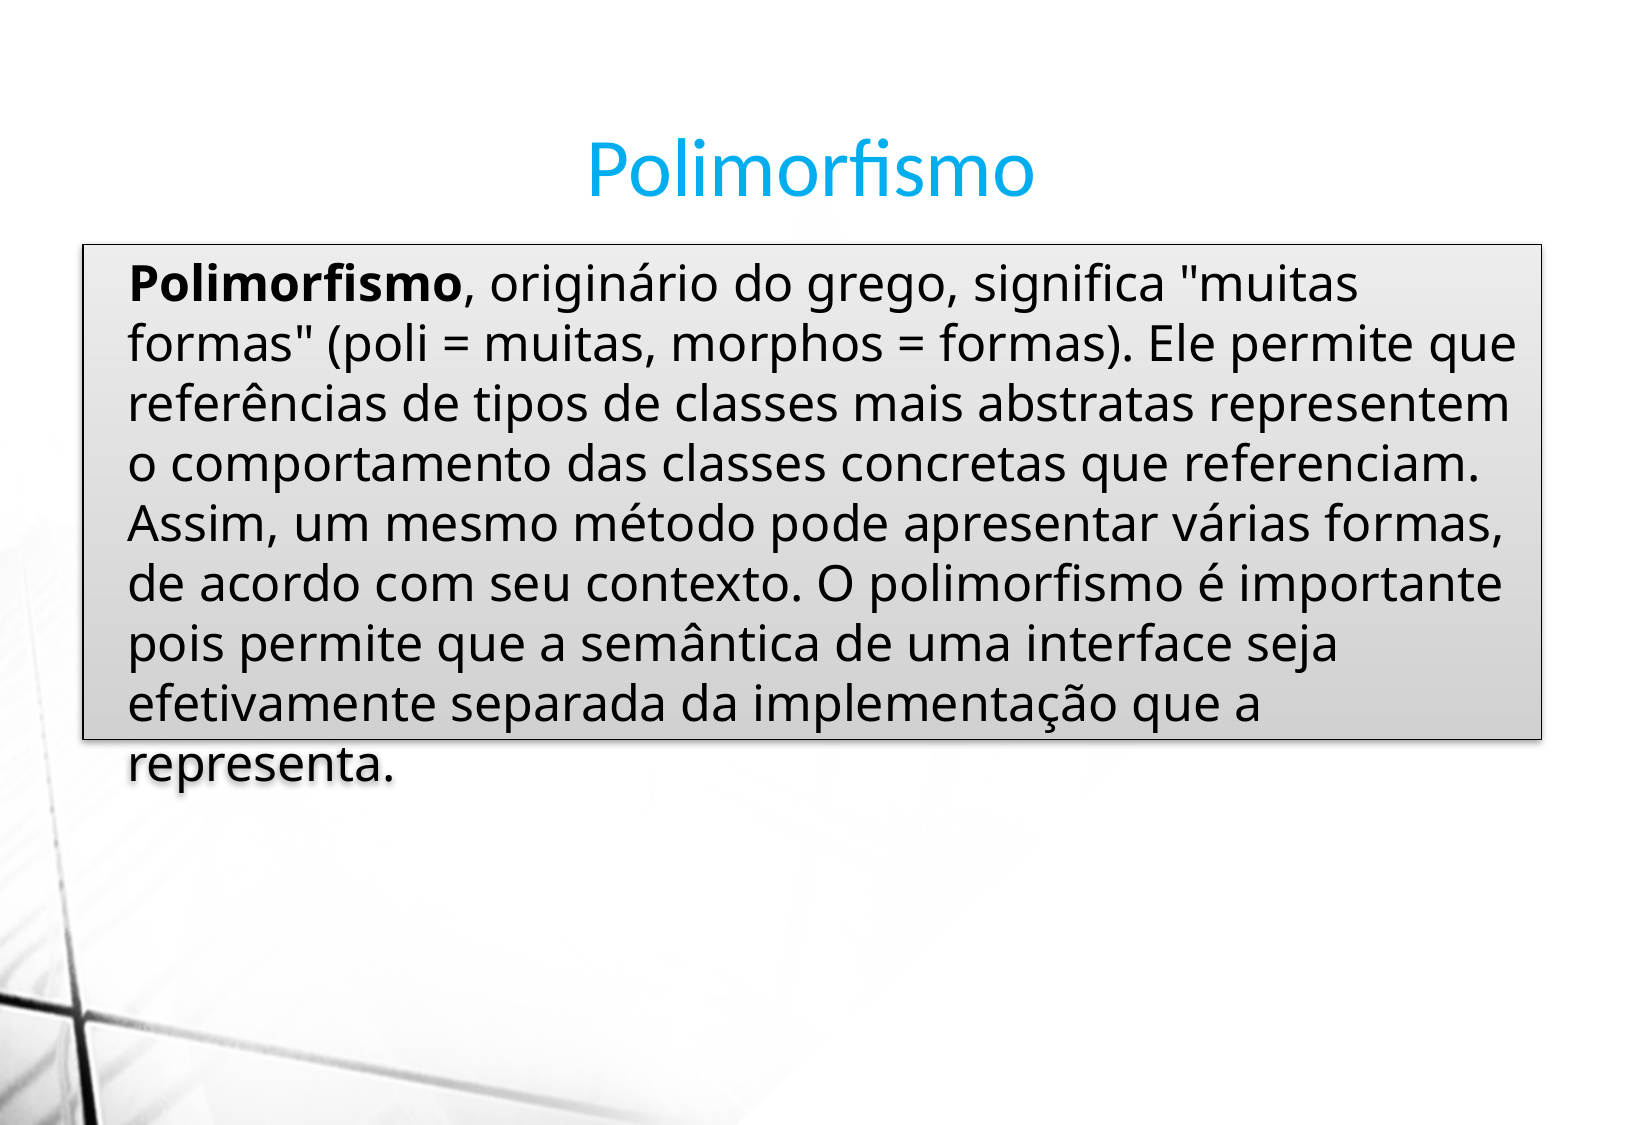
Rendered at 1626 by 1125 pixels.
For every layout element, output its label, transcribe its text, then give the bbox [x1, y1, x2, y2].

text_box Polimorfismo [67, 99, 1556, 228]
text_box Polimorfismo, originário do grego, significa "muitas formas" (poli = muitas, morphos = formas). Ele permite que referências de tipos de classes mais abstratas representem o comportamento das classes concretas que referenciam. Assim, um mesmo método pode apresentar várias formas, de acordo com seu contexto. O polimorfismo é importante pois permite que a semântica de uma interface seja efetivamente separada da implementação que a representa. [82, 244, 1542, 740]
picture [0, 0, 1626, 1125]
